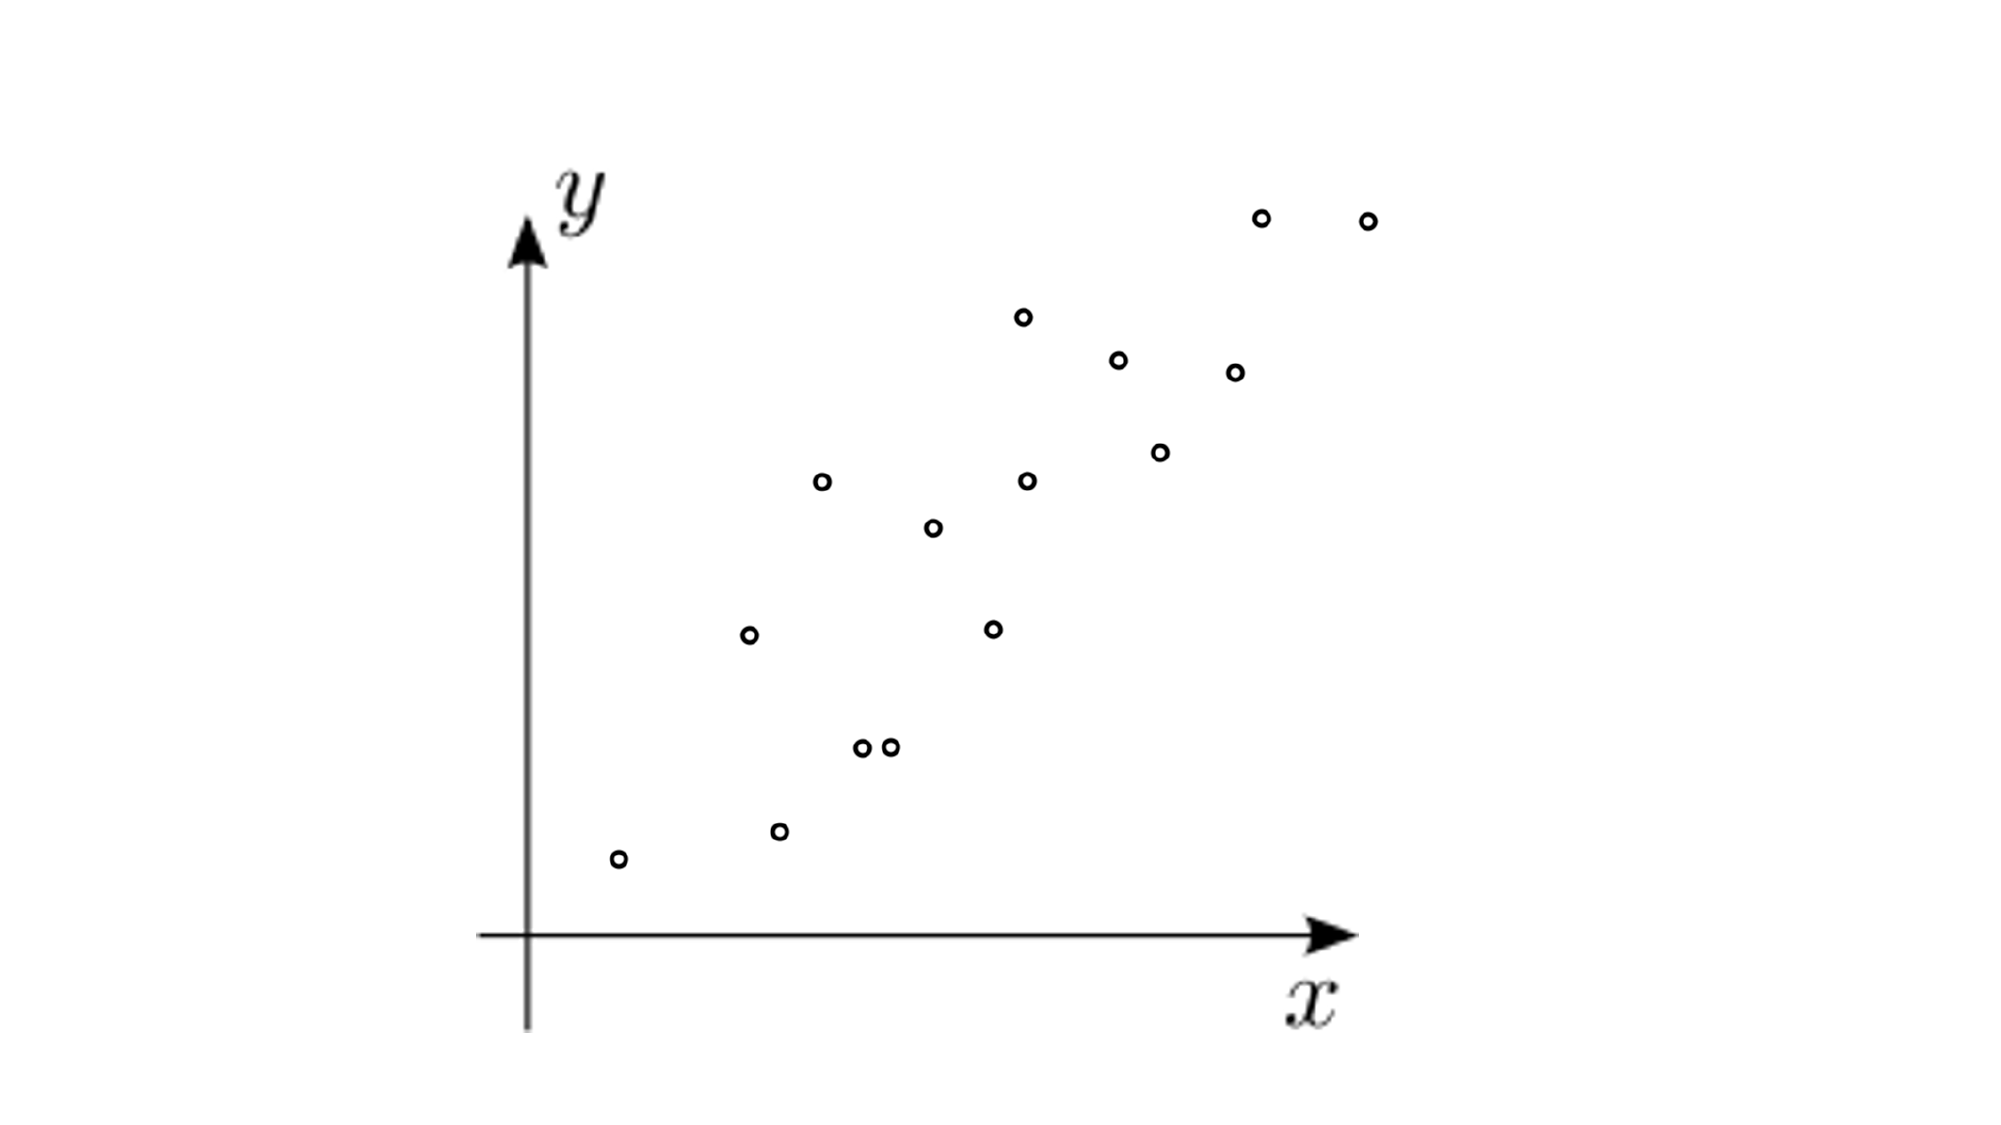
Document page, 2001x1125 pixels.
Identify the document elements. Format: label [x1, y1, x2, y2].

picture [65, 0, 1588, 1125]
